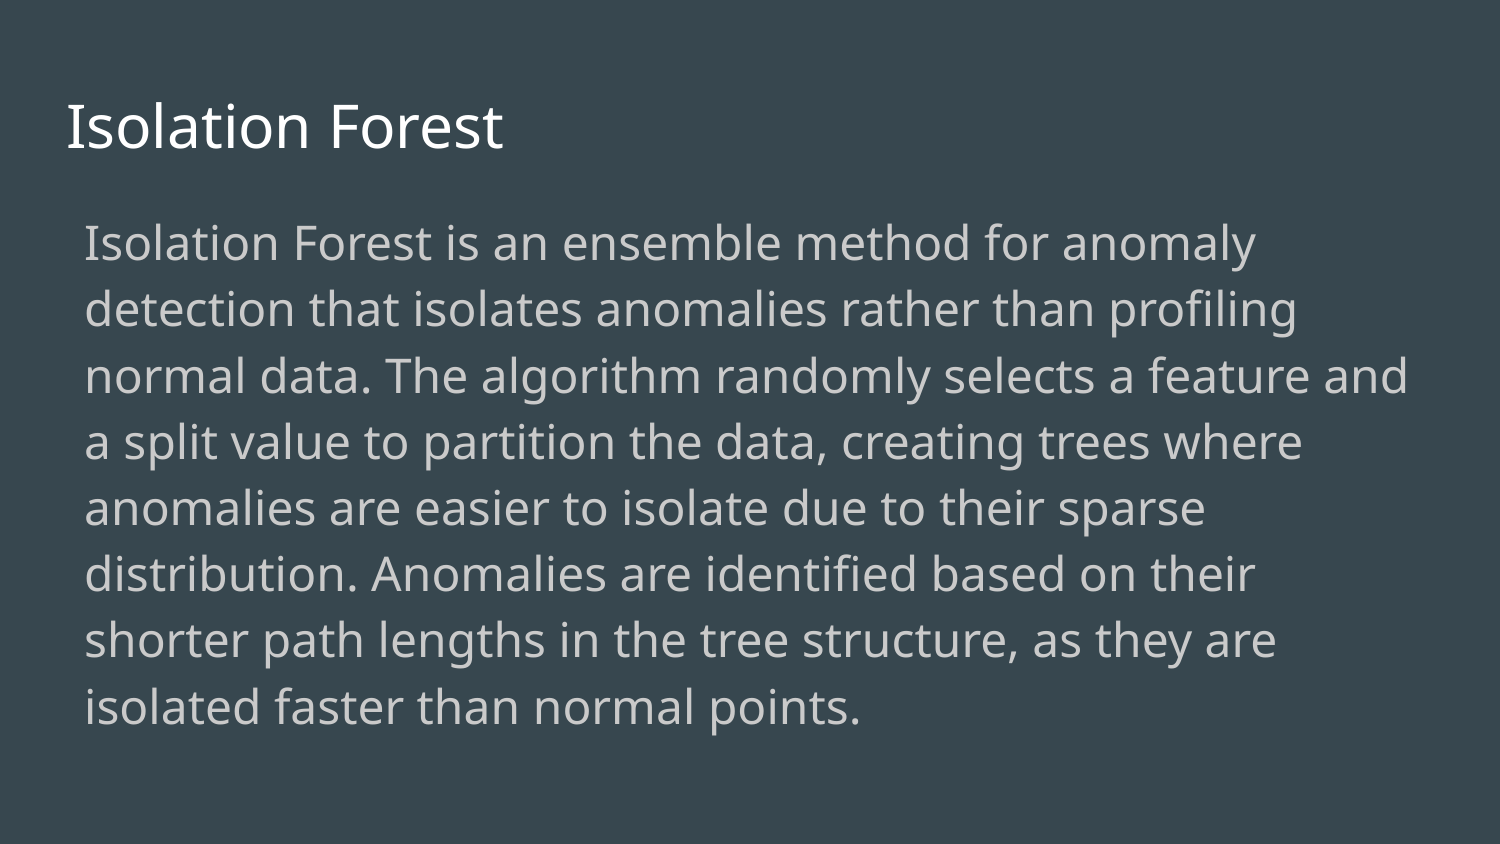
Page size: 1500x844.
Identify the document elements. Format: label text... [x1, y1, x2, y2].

list Isolation Forest is an ensemble method for anomaly detection that isolates anomalies rather than profiling normal data. The algorithm randomly selects a feature and a split value to partition the data, creating trees where anomalies are easier to isolate due to their sparse distribution. Anomalies are identified based on their shorter path lengths in the tree structure, as they are isolated faster than normal points. [51, 189, 1449, 750]
title Isolation Forest [51, 72, 1449, 167]
